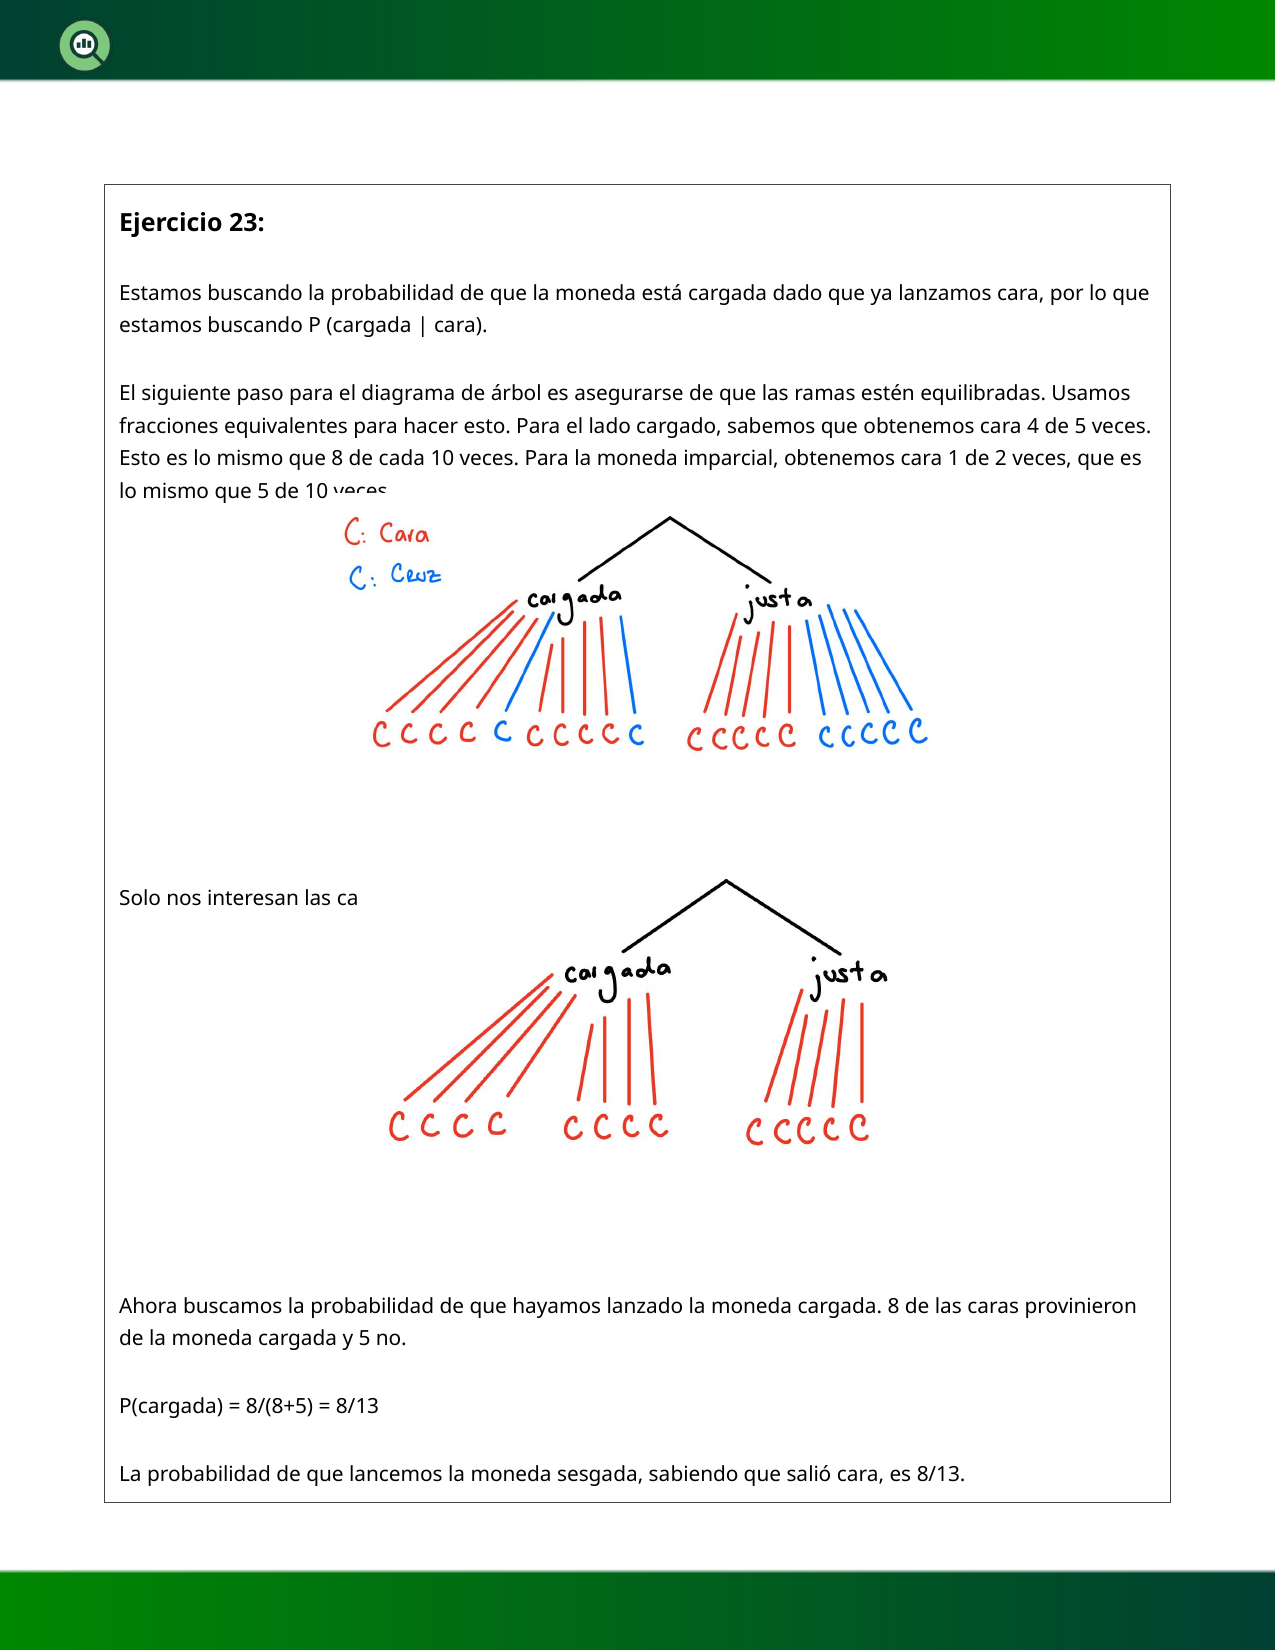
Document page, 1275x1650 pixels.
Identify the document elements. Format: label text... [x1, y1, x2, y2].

picture [0, 0, 1275, 1650]
table_header Ejercicio 23: Estamos buscando la probabilidad de que la moneda está cargada dado que ya lanzamos cara, por lo que estamos buscando P (cargada | cara). El siguiente paso para el diagrama de árbol es asegurarse de que las ramas estén equilibradas. Usamos fracciones equivalentes para hacer esto. Para el lado cargado, sabemos que obtenemos cara 4 de 5 veces. Esto es lo mismo que 8 de cada 10 veces. Para la moneda imparcial, obtenemos cara 1 de 2 veces, que es lo mismo que 5 de 10 veces. Solo nos interesan las caras, así que ahora debemos podar el árbol. Ahora buscamos la probabilidad de que hayamos lanzado la moneda cargada. 8 de las caras provinieron de la moneda cargada y 5 no. P(cargada) = 8/(8+5) = 8/13 La probabilidad de que lancemos la moneda sesgada, sabiendo que salió cara, es 8/13. [105, 185, 1170, 1502]
